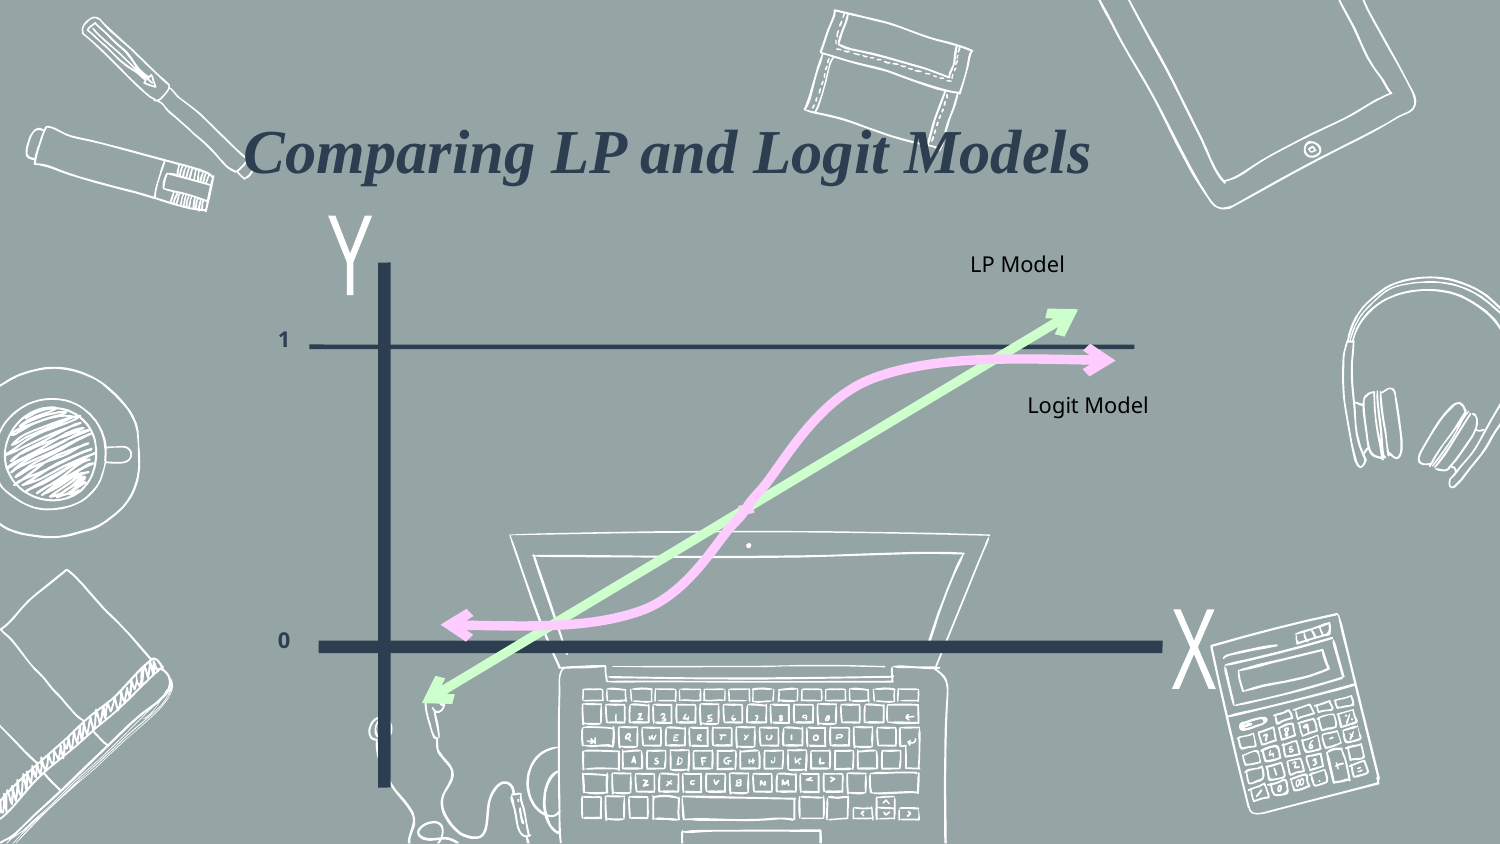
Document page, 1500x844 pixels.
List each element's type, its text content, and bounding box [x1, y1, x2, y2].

text_box 0 [263, 619, 306, 661]
text_box [421, 638, 531, 704]
text_box 1 [263, 318, 306, 360]
text_box LP Model [955, 243, 1080, 285]
text_box [1003, 309, 1079, 354]
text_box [440, 355, 1164, 629]
title Comparing LP and Logit Models [173, 11, 1163, 202]
